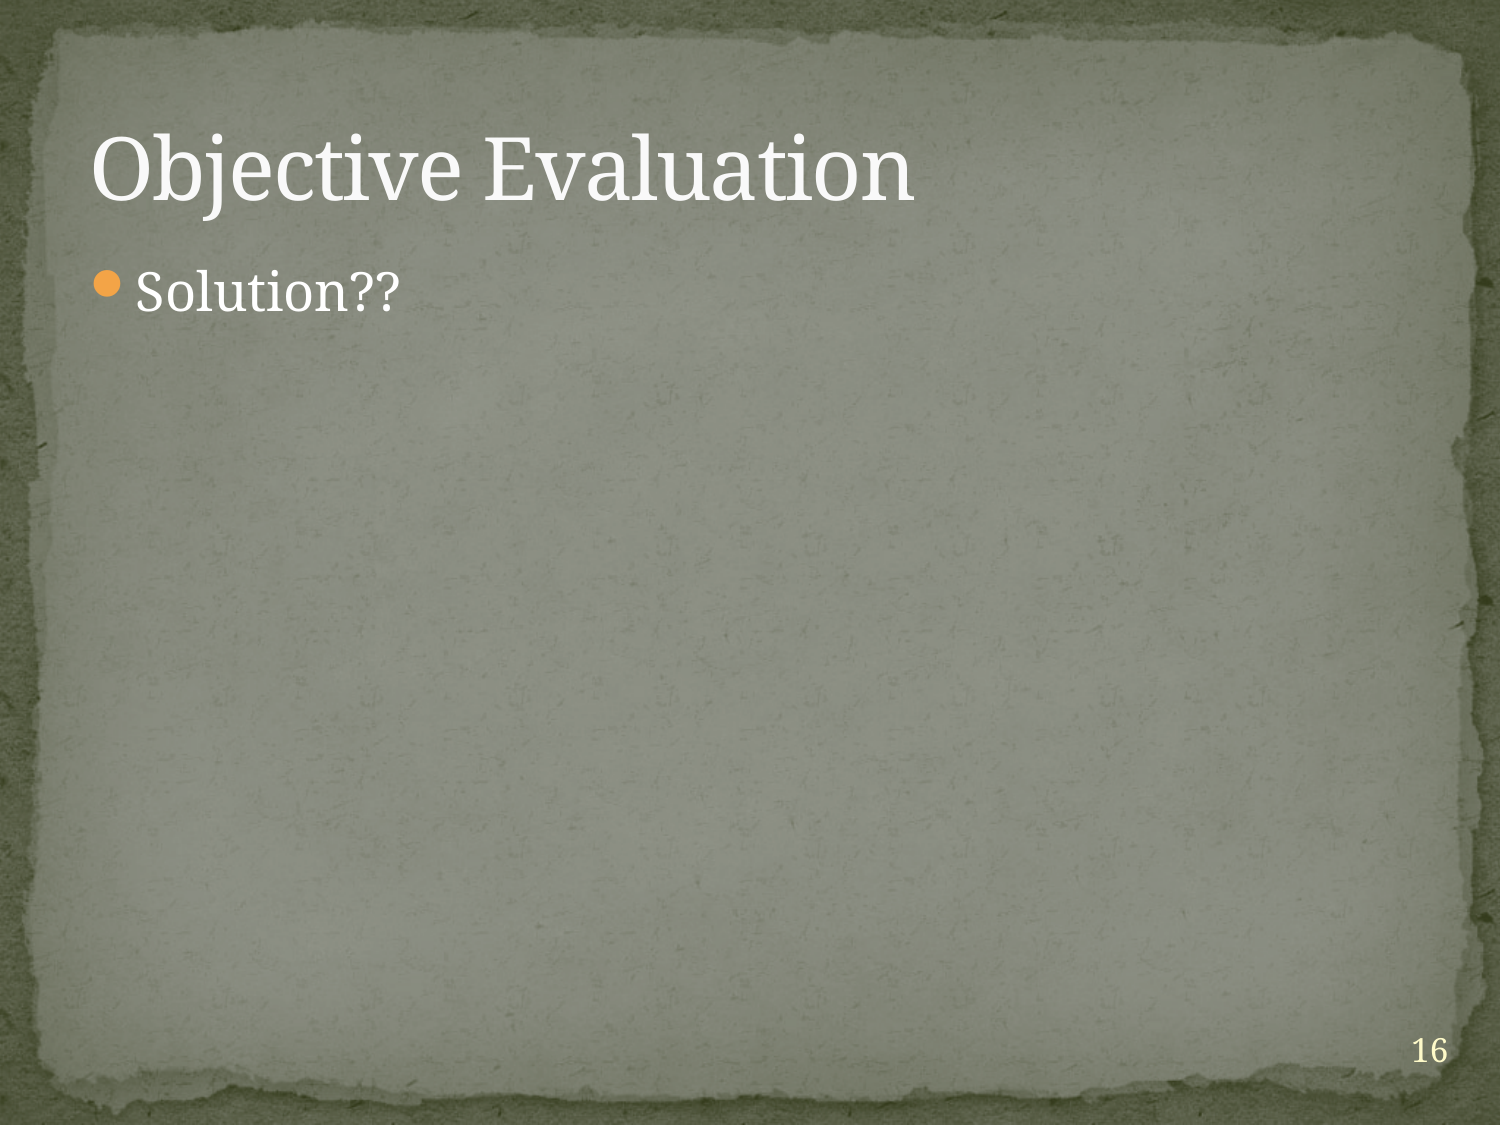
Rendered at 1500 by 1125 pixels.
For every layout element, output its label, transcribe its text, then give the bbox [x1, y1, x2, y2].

list Solution?? [75, 249, 1425, 1000]
title Objective Evaluation [74, 24, 1425, 225]
slide_number 16 [1379, 1014, 1480, 1089]
